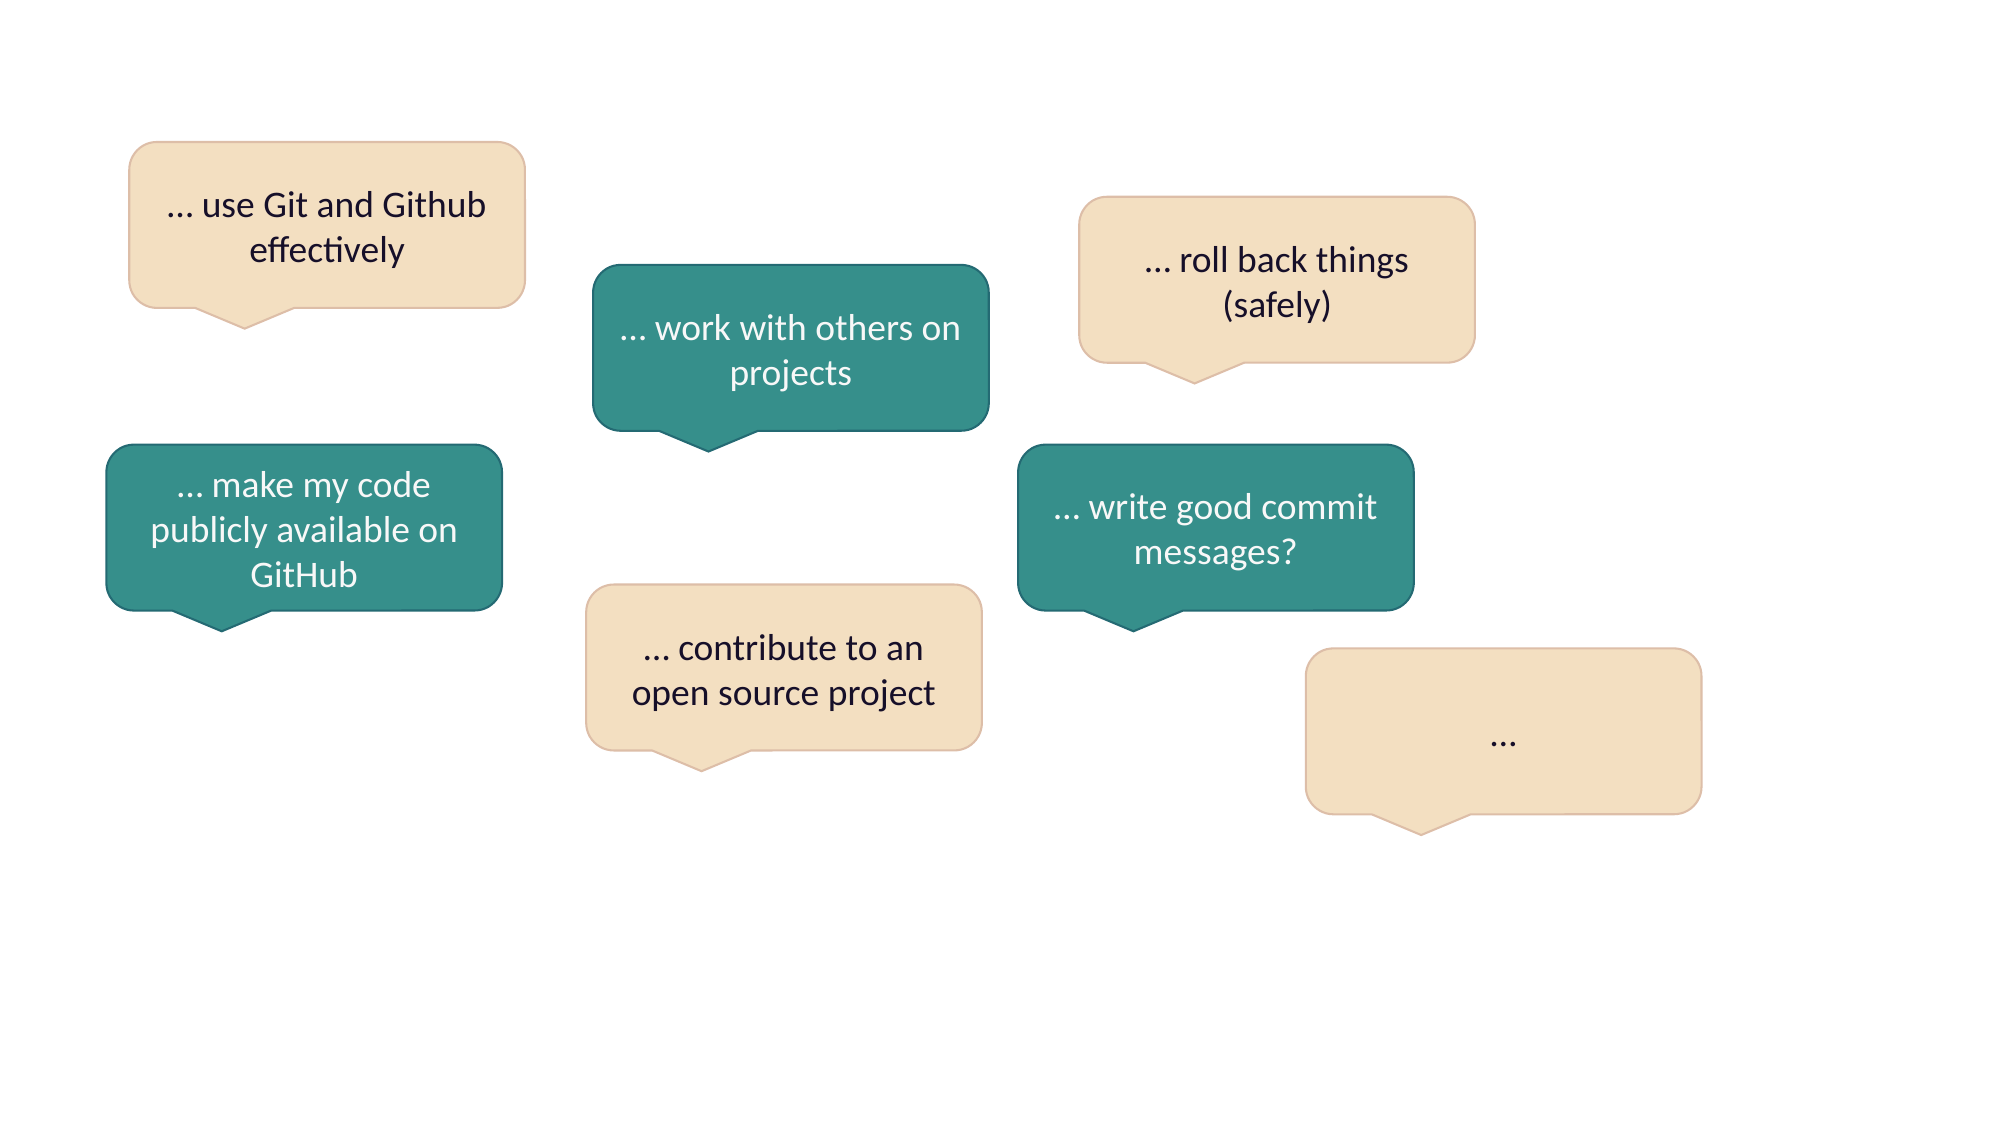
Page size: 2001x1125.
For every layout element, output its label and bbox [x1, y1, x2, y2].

text_box [106, 141, 1702, 815]
